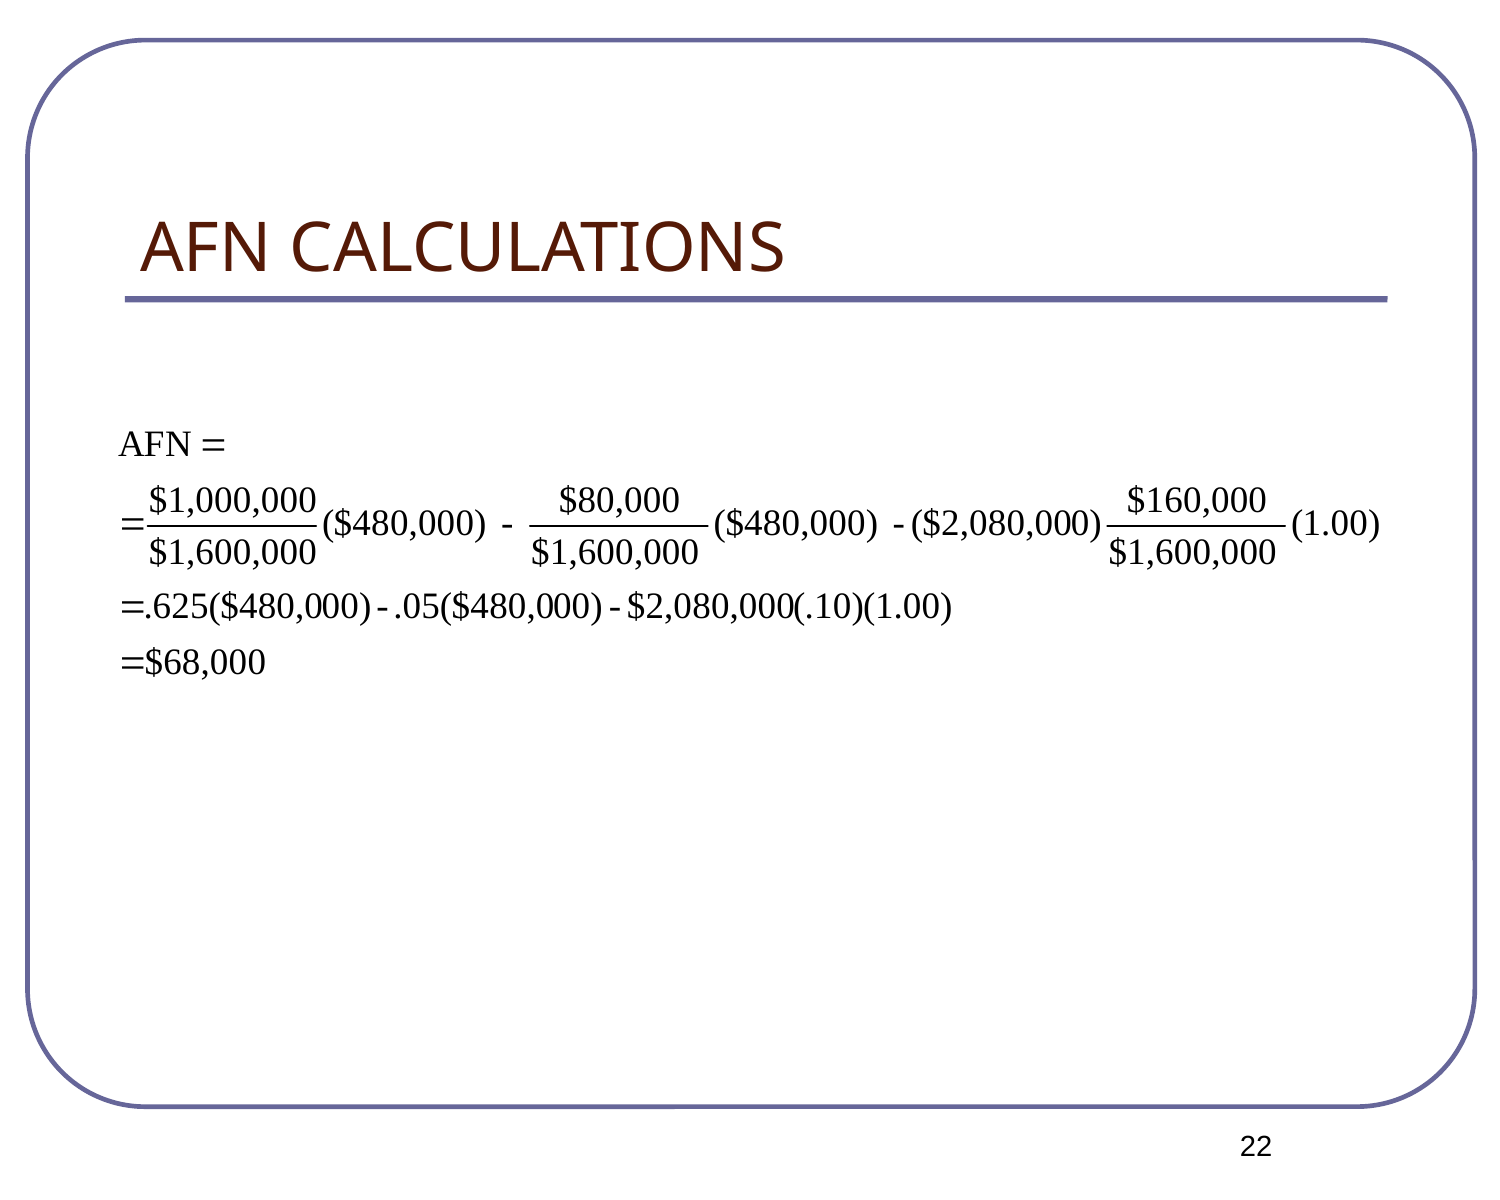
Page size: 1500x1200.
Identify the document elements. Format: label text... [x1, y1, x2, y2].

picture [112, 421, 1388, 689]
slide_number <number> [1124, 1119, 1388, 1200]
title AFN CALCULATIONS [124, 92, 1388, 294]
